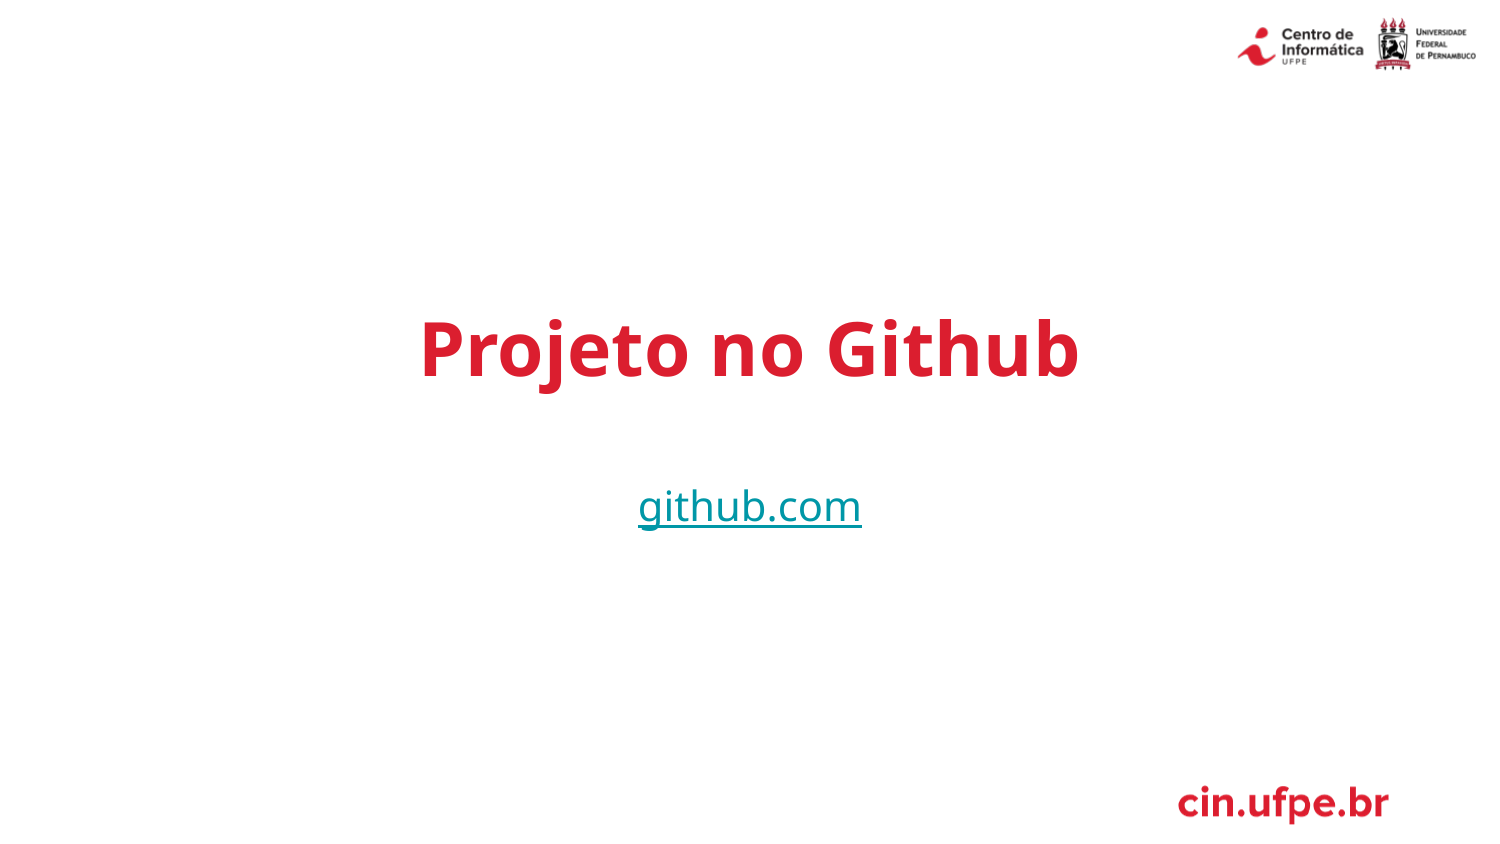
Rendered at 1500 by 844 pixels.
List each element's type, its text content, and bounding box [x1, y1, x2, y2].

title Projeto no Github [51, 277, 1449, 416]
subtitle github.com [51, 464, 1449, 595]
picture [1222, 8, 1491, 88]
picture [1177, 780, 1390, 825]
